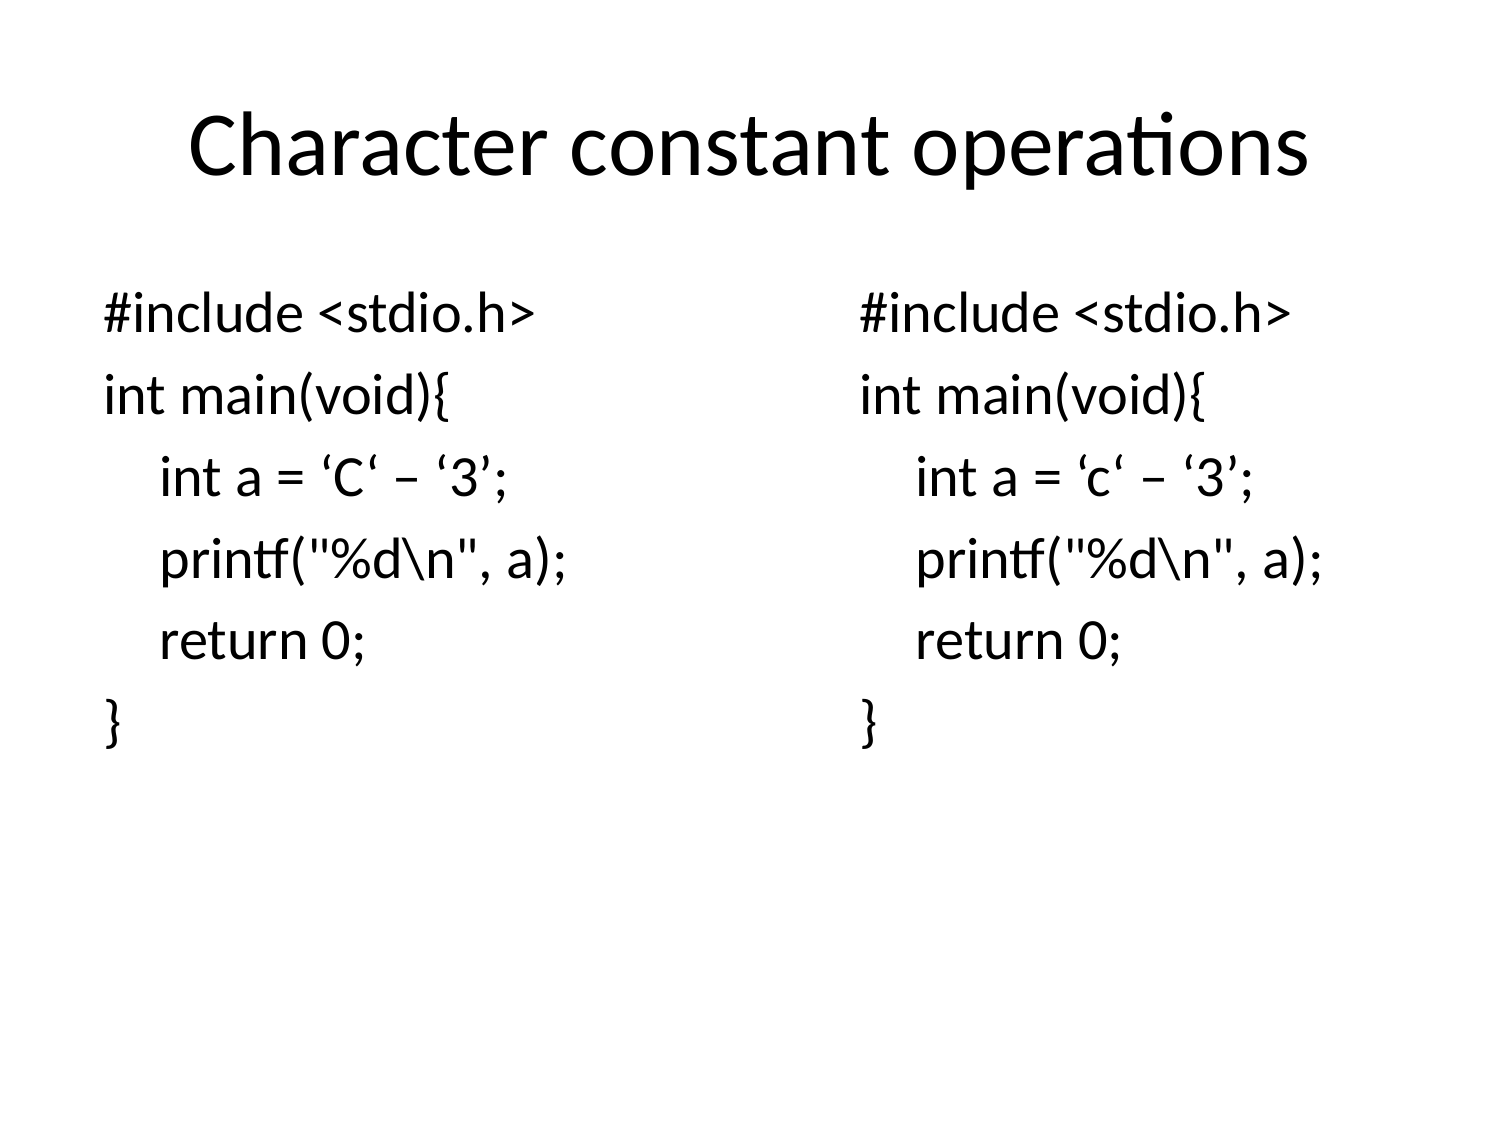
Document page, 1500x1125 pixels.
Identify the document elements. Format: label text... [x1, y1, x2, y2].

list #include <stdio.h> int main(void){ int a = ‘c‘ – ‘3’; printf("%d\n", a); return 0; } [844, 267, 1471, 1010]
list #include <stdio.h> int main(void){ int a = ‘C‘ – ‘3’; printf("%d\n", a); return 0; } [88, 267, 715, 1010]
title Character constant operations [75, 45, 1425, 233]
